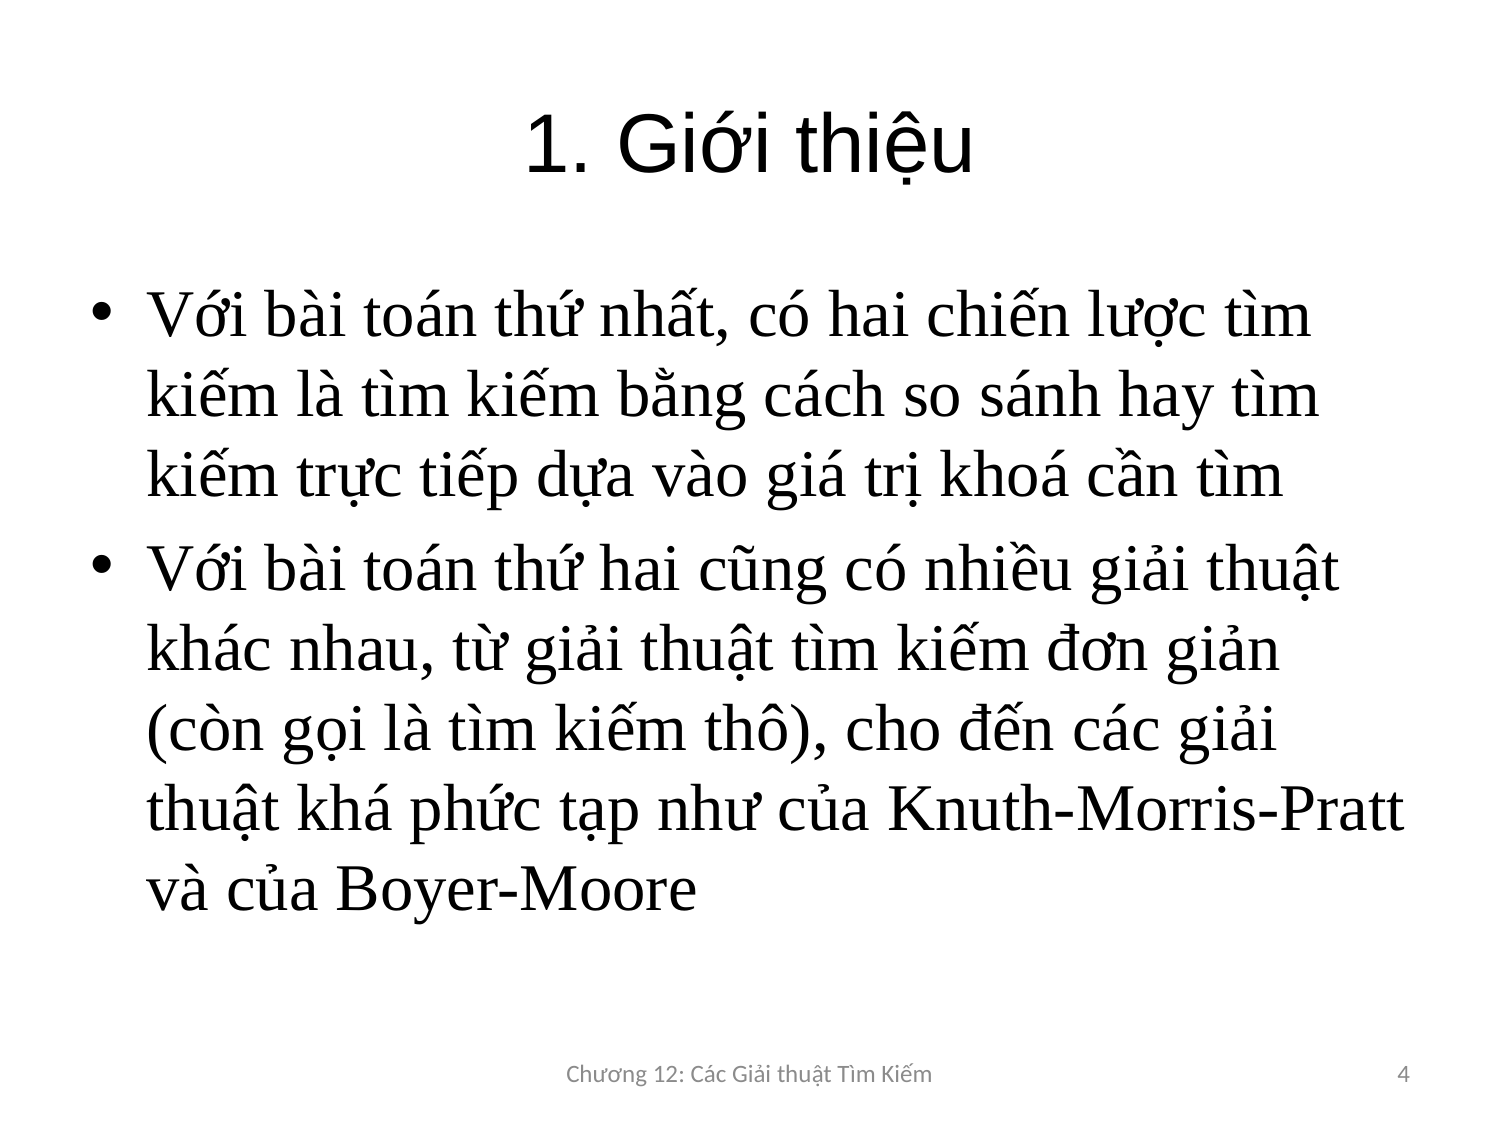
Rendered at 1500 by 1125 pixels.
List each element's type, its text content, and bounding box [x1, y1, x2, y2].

list Với bài toán thứ nhất, có hai chiến lược tìm kiếm là tìm kiếm bằng cách so sánh hay tìm kiếm trực tiếp dựa vào giá trị khoá cần tìm Với bài toán thứ hai cũng có nhiều giải thuật khác nhau, từ giải thuật tìm kiếm đơn giản (còn gọi là tìm kiếm thô), cho đến các giải thuật khá phức tạp như của Knuth-Morris-Pratt và của Boyer-Moore [75, 262, 1425, 1005]
slide_number 4 [1074, 1042, 1425, 1103]
footer Chương 12: Các Giải thuật Tìm Kiếm [512, 1042, 988, 1103]
title 1. Giới thiệu [75, 45, 1425, 233]
